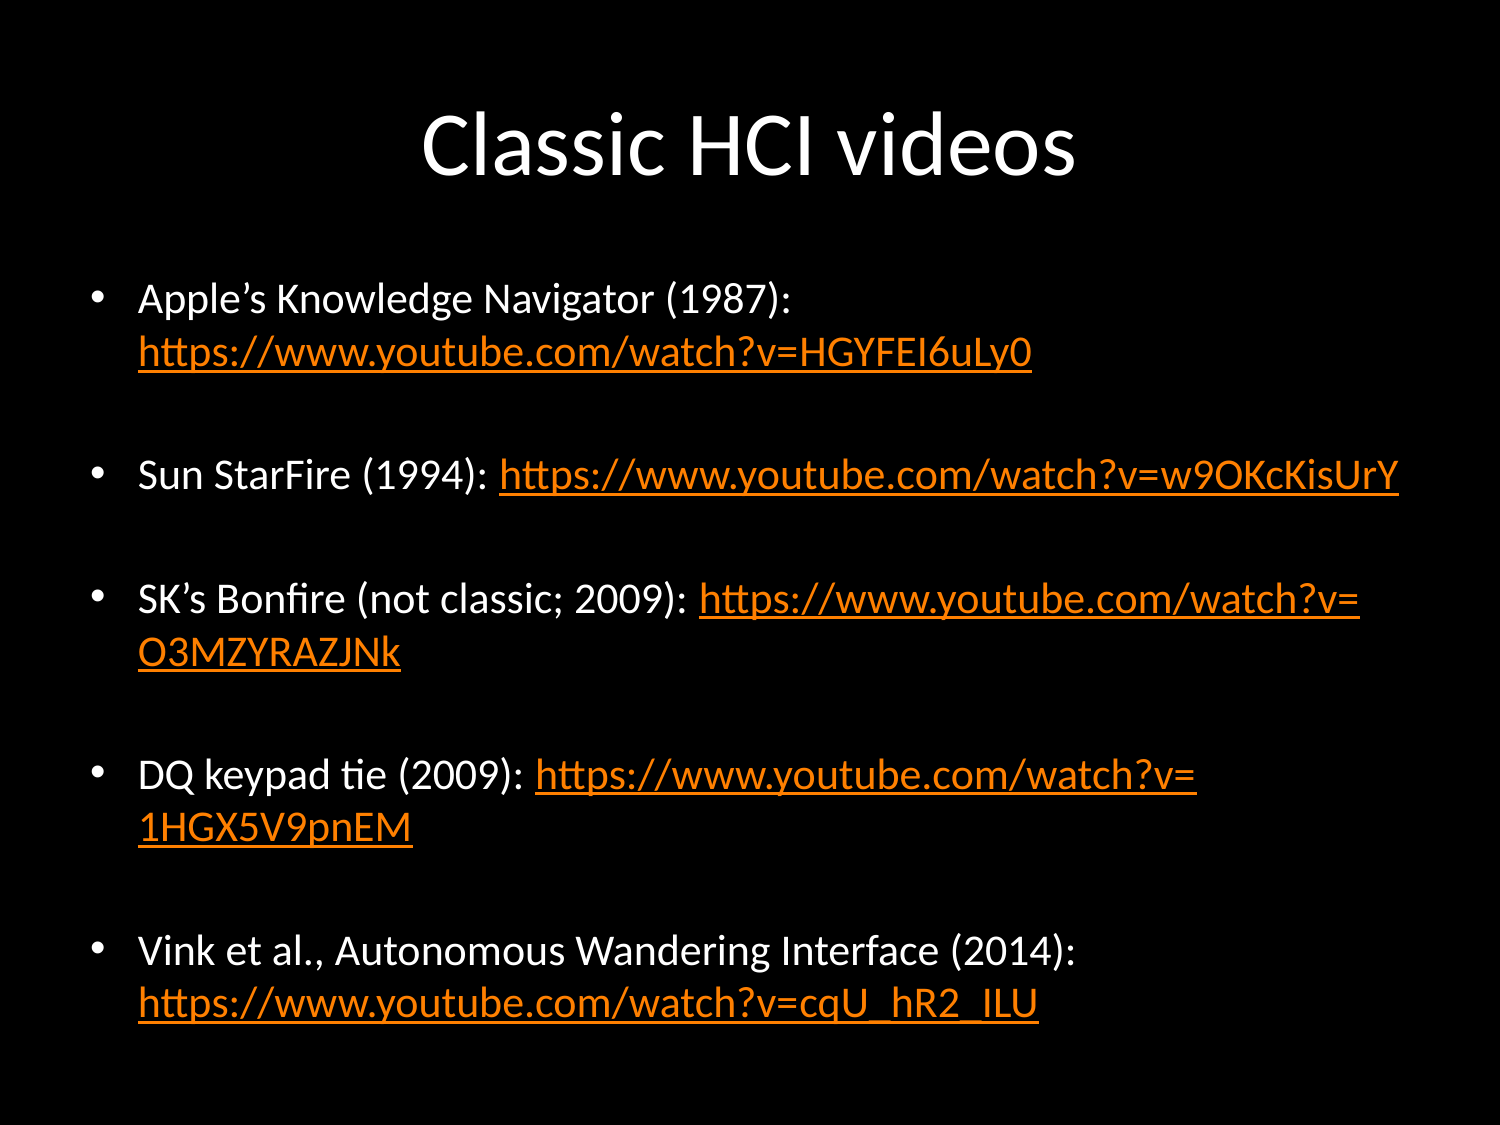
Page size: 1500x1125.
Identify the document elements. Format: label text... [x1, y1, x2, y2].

title Classic HCI videos [75, 45, 1425, 233]
list Apple’s Knowledge Navigator (1987): https://www.youtube.com/watch?v=HGYFEI6uLy0 Sun StarFire (1994): https://www.youtube.com/watch?v=w9OKcKisUrY SK’s Bonfire (not classic; 2009): https://www.youtube.com/watch?v=O3MZYRAZJNk DQ keypad tie (2009): https://www.youtube.com/watch?v=1HGX5V9pnEM Vink et al., Autonomous Wandering Interface (2014): https://www.youtube.com/watch?v=cqU_hR2_ILU [75, 262, 1425, 1086]
